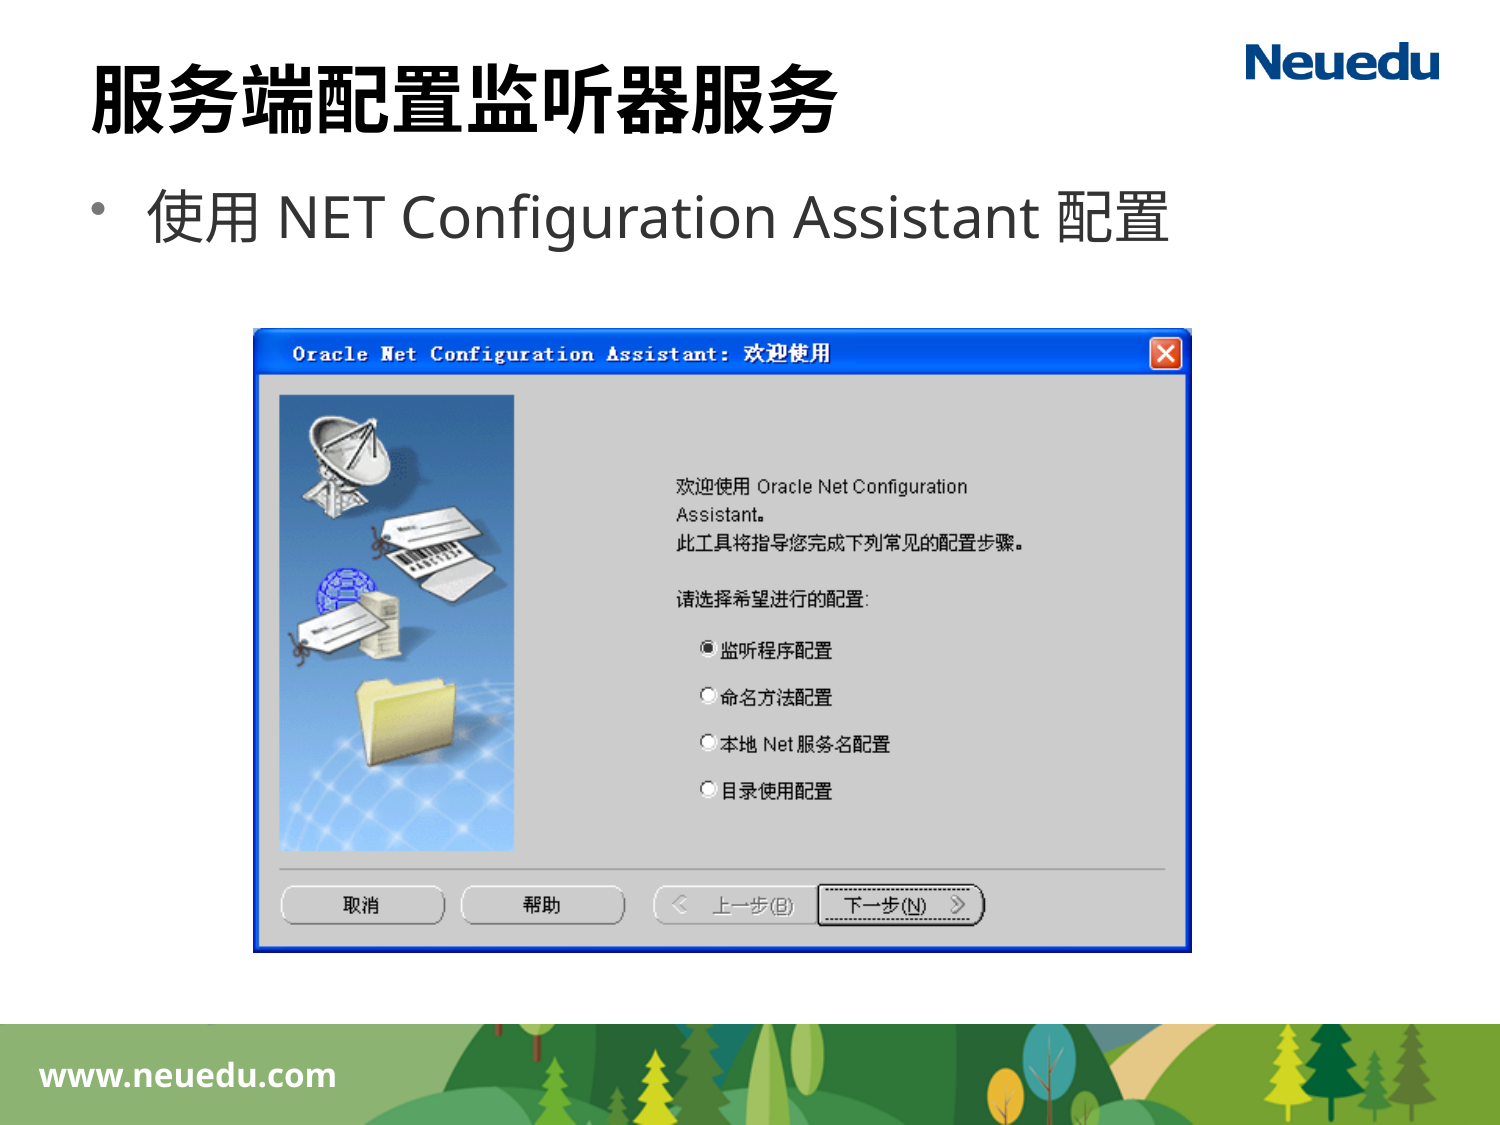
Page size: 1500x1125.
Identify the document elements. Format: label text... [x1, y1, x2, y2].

list 使用NET Configuration Assistant配置 [75, 172, 1412, 988]
picture [253, 327, 1192, 954]
picture [0, 1024, 1500, 1125]
picture [1246, 42, 1439, 80]
title 服务端配置监听器服务 [75, 45, 1425, 150]
